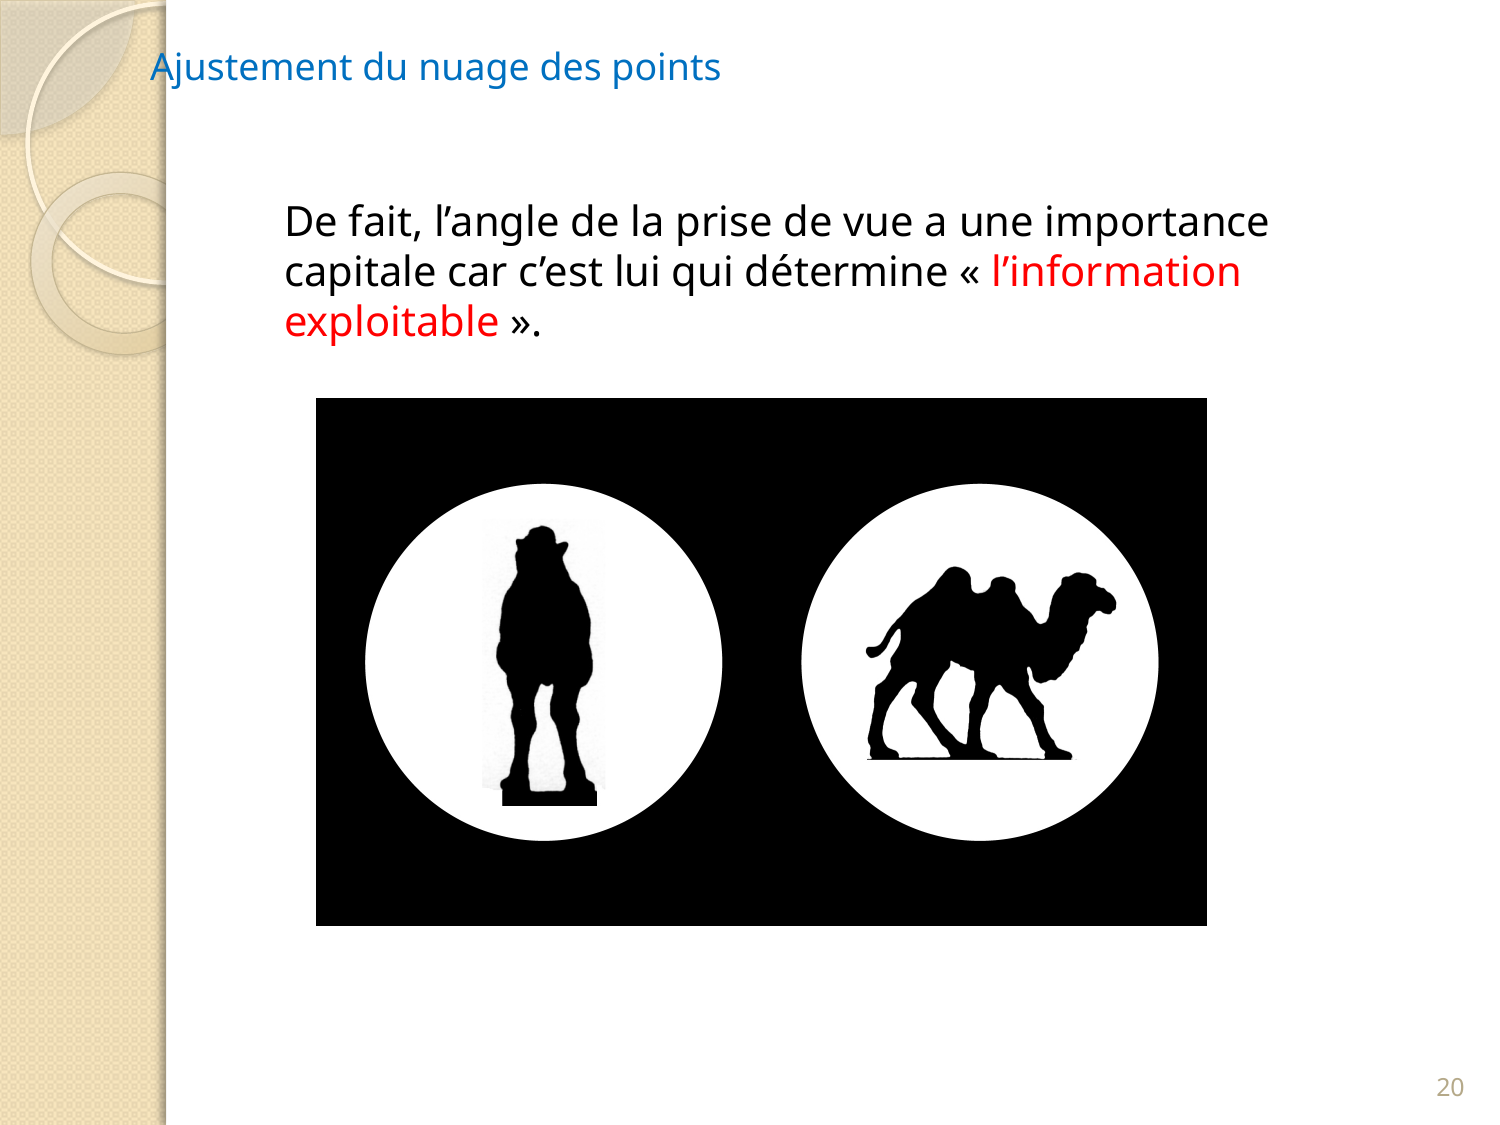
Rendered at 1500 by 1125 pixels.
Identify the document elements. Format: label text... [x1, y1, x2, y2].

text_box Ajustement du nuage des points [135, 35, 737, 95]
text_box De fait, l’angle de la prise de vue a une importance capitale car c’est lui qui détermine « l’information exploitable ». [269, 187, 1325, 353]
slide_number 20 [1413, 1034, 1488, 1113]
picture [316, 398, 1207, 927]
